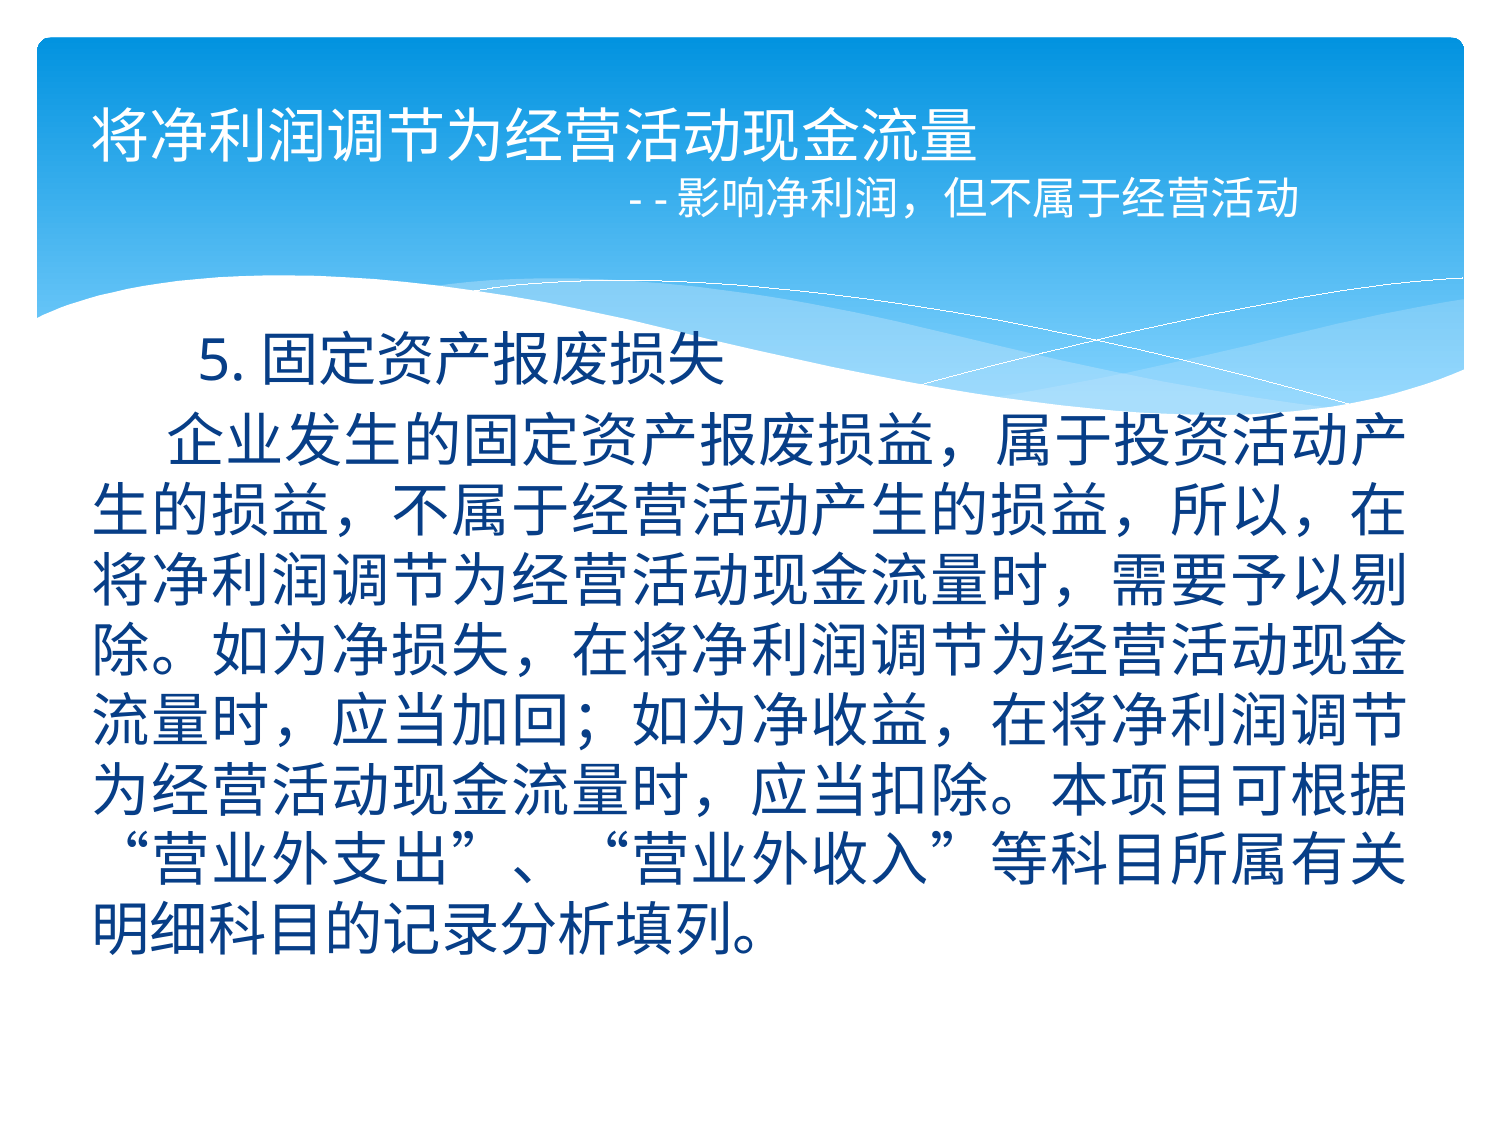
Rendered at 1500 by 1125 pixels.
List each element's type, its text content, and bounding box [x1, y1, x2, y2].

title 将净利润调节为经营活动现金流量 - -影响净利润，但不属于经营活动 [75, 90, 1425, 232]
list 5.固定资产报废损失 企业发生的固定资产报废损益，属于投资活动产生的损益，不属于经营活动产生的损益，所以，在将净利润调节为经营活动现金流量时，需要予以剔除。如为净损失，在将净利润调节为经营活动现金流量时，应当加回；如为净收益，在将净利润调节为经营活动现金流量时，应当扣除。本项目可根据“营业外支出”、“营业外收入”等科目所属有关明细科目的记录分析填列。 [76, 314, 1424, 1047]
